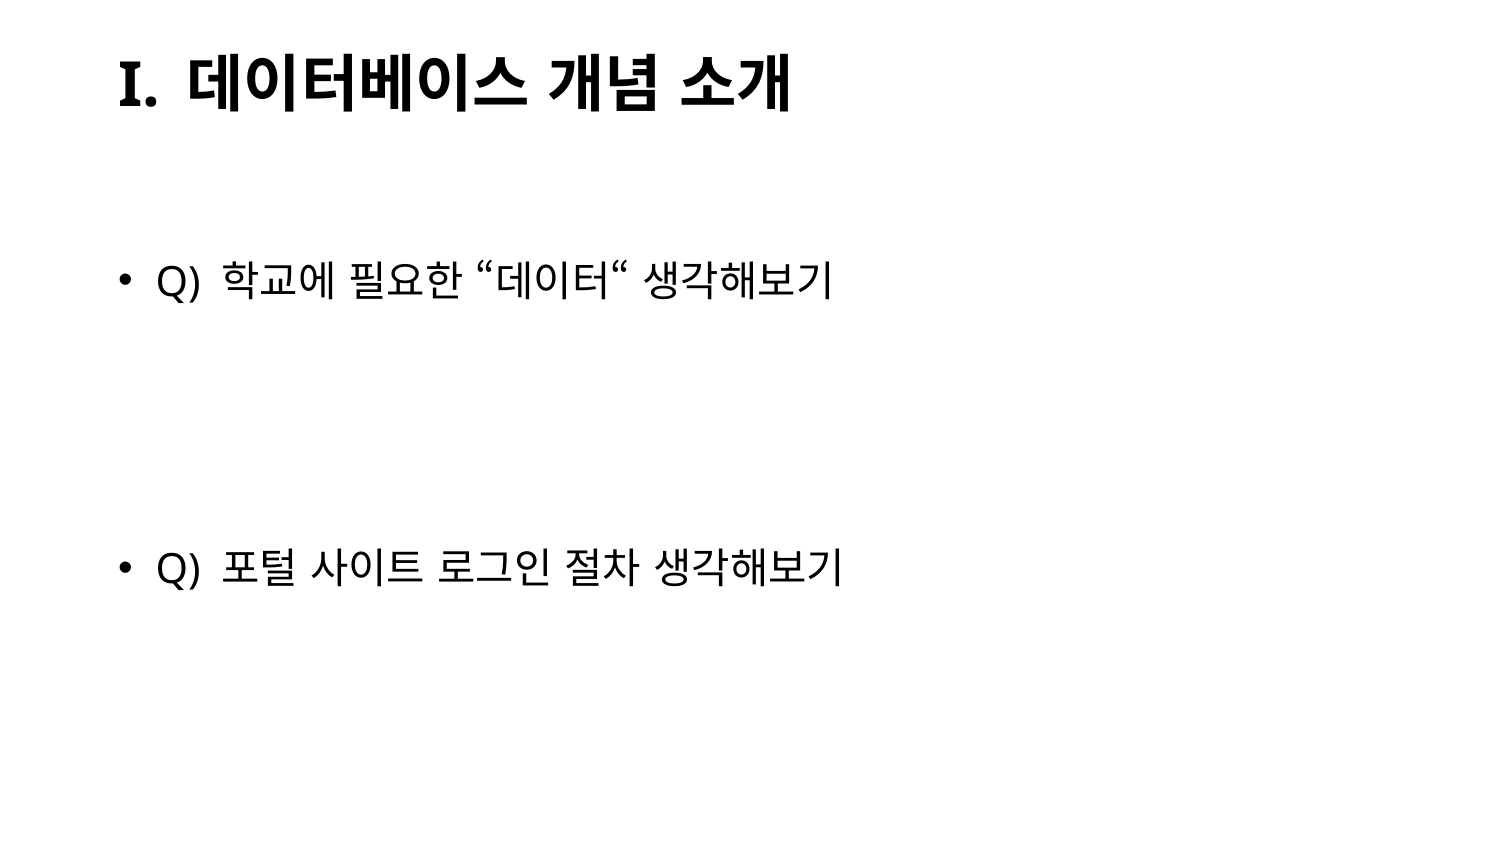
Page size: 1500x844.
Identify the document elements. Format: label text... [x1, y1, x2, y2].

list Q) 학교에 필요한 “데이터“ 생각해보기 Q) 포털 사이트 로그인 절차 생각해보기 [103, 156, 1397, 760]
title I. 데이터베이스 개념 소개 [103, 44, 1397, 128]
